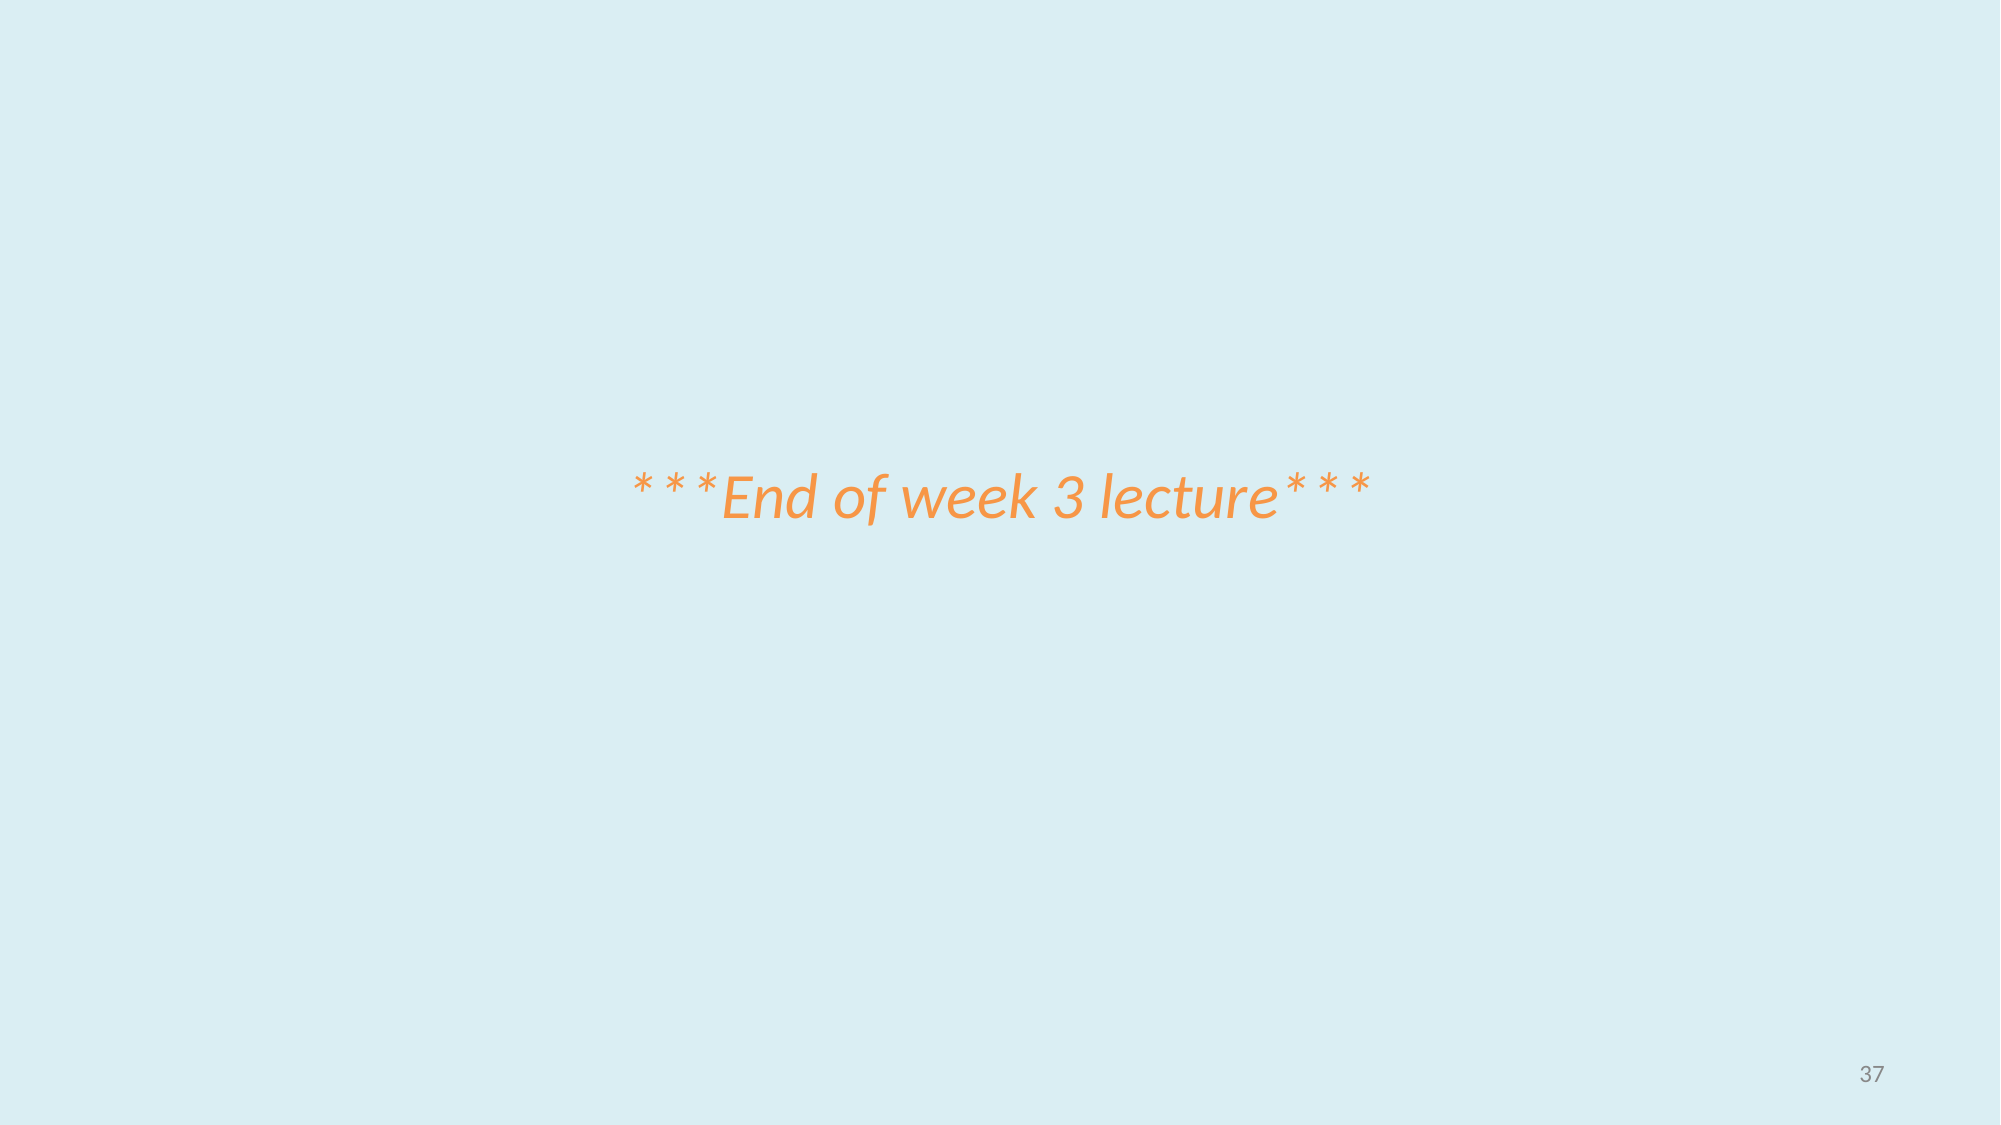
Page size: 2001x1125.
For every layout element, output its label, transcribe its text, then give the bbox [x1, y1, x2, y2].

slide_number 37 [1433, 1042, 1900, 1103]
title ***End of week 3 lecture*** [99, 398, 1900, 587]
